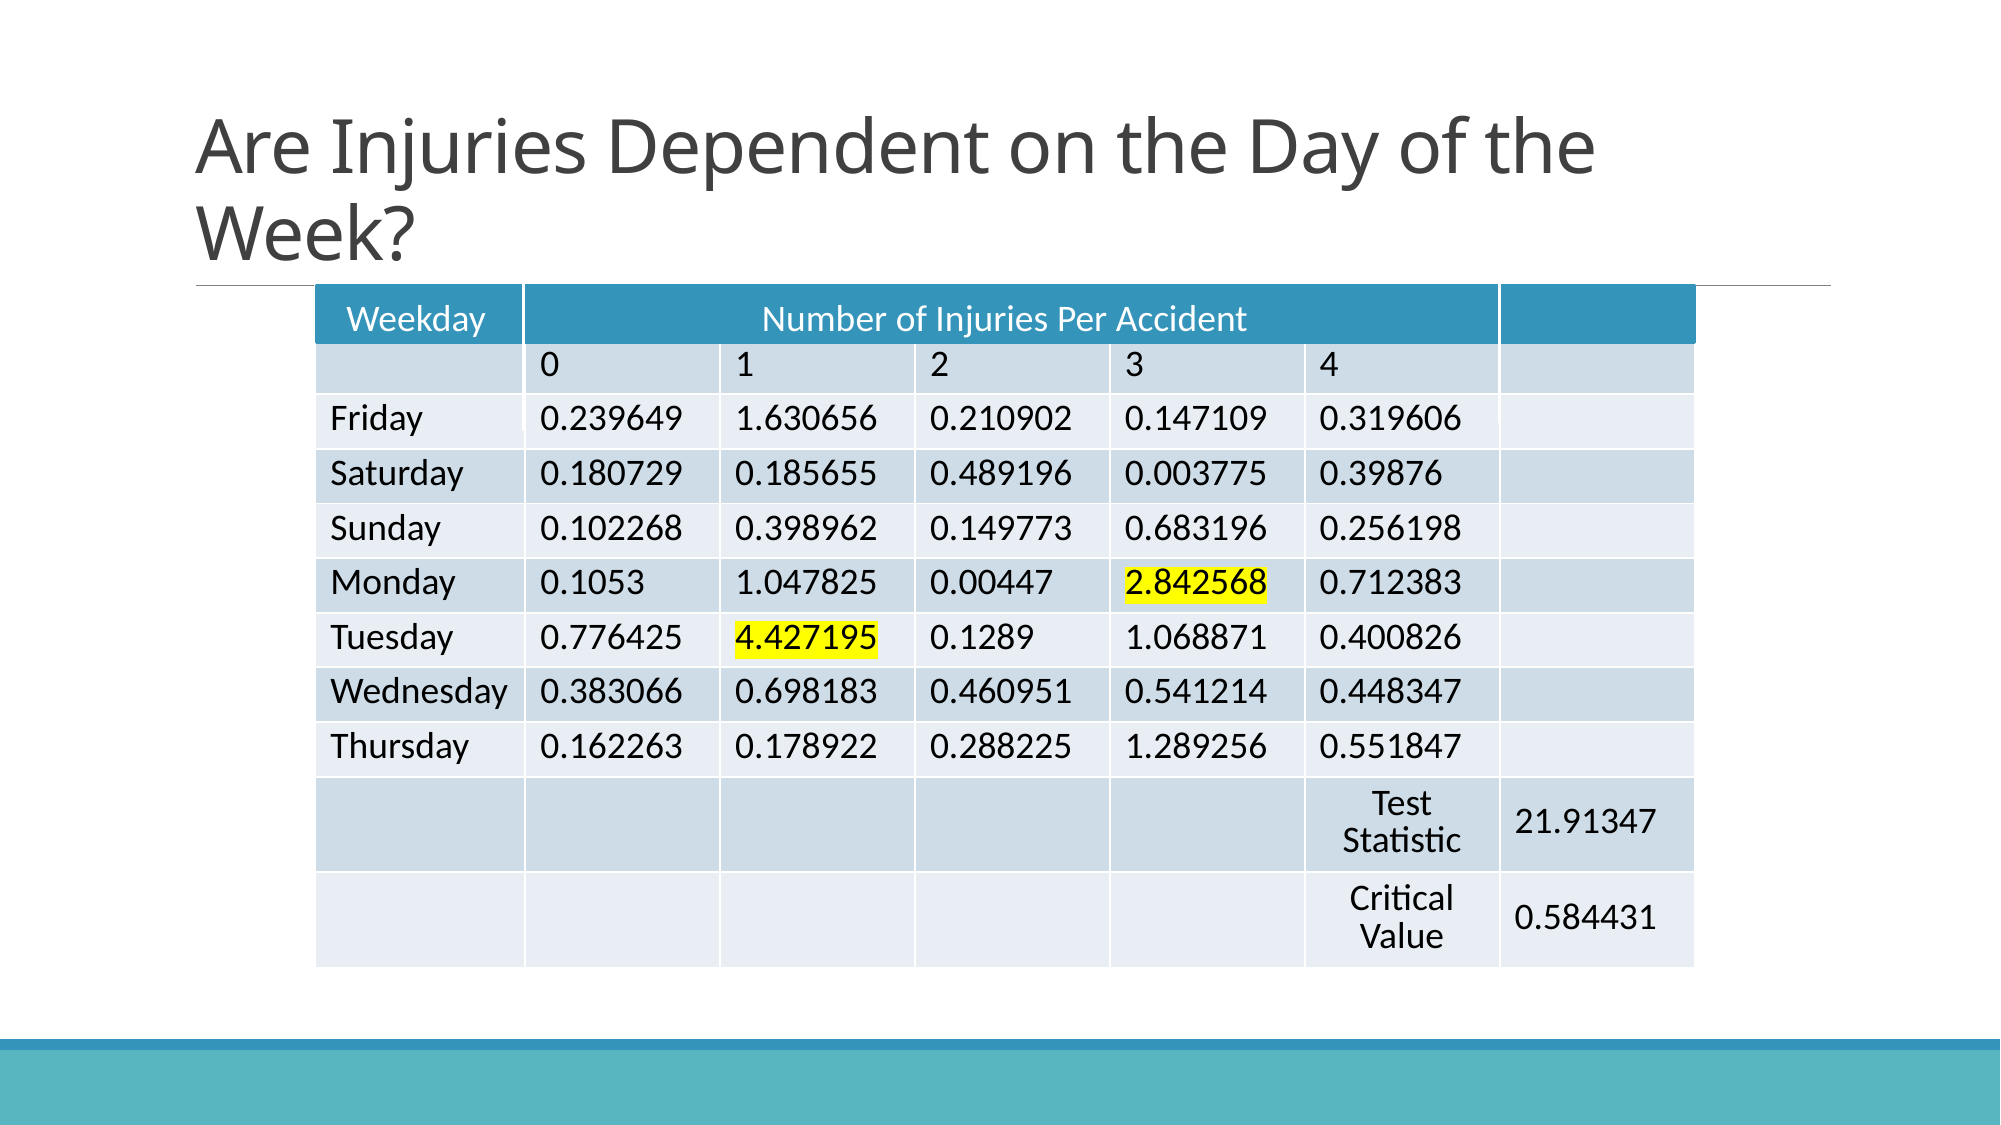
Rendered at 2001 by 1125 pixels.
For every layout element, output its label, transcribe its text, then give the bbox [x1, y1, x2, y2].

table_cell 0.149773 [916, 504, 1109, 557]
table_cell Sunday [316, 504, 524, 557]
table_cell [721, 873, 914, 967]
table_cell Critical Value [1306, 873, 1499, 967]
table_cell 0.39876 [1306, 450, 1499, 503]
table_cell 0.180729 [526, 450, 719, 503]
table_cell 0.00447 [916, 559, 1109, 612]
table_cell 0.448347 [1306, 668, 1499, 721]
table_cell [721, 778, 914, 871]
table_cell [316, 344, 519, 393]
table_cell 0.584431 [1501, 873, 1694, 967]
table_cell 0.102268 [526, 504, 719, 557]
table_cell [1501, 723, 1694, 776]
table_cell [1501, 559, 1694, 612]
table_cell 0.400826 [1306, 614, 1499, 666]
table_cell 0.162263 [526, 723, 719, 776]
table_cell 0.210902 [916, 395, 1109, 448]
text_box [315, 284, 519, 344]
table_cell 0.712383 [1306, 559, 1499, 612]
table_cell Thursday [316, 723, 524, 776]
table_cell 1 [721, 344, 914, 393]
table_cell 3 [1111, 344, 1304, 393]
picture [1498, 271, 1502, 424]
table_cell 0.551847 [1306, 723, 1499, 776]
table_cell Friday [316, 395, 524, 448]
table_cell 0.1053 [526, 559, 719, 612]
table_cell 4 [1306, 344, 1495, 393]
table_cell [1501, 450, 1694, 503]
table_cell 0.185655 [721, 450, 914, 503]
table_cell [1111, 778, 1304, 871]
table_cell 2 [916, 347, 1109, 393]
table_cell [1512, 344, 1694, 393]
table_cell 1.047825 [721, 559, 914, 612]
table_cell 0.776425 [526, 614, 719, 666]
table_cell [316, 873, 524, 967]
table_cell Wednesday [316, 668, 524, 721]
table_cell Monday [316, 559, 524, 612]
table_cell 21.91347 [1501, 778, 1694, 871]
table_cell 0.003775 [1111, 450, 1304, 503]
text_box Weekday [331, 286, 506, 347]
table_cell 0.398962 [721, 504, 914, 557]
table_cell [1501, 395, 1694, 448]
table_cell [526, 873, 719, 967]
table_cell 1.630656 [721, 395, 914, 448]
table_cell 1.068871 [1111, 614, 1304, 666]
table_cell 0.698183 [721, 668, 914, 721]
table_cell [1111, 873, 1304, 967]
table_cell 0.239649 [526, 395, 719, 448]
table_cell [1501, 668, 1694, 721]
table_cell 0.383066 [526, 668, 719, 721]
table_cell 0.147109 [1111, 395, 1304, 448]
text_box [534, 284, 1495, 344]
table_cell 2.842568 [1111, 559, 1304, 612]
table_cell 0.319606 [1306, 395, 1499, 448]
table_cell [526, 778, 719, 871]
table_cell [316, 778, 524, 871]
text_box [1512, 284, 1696, 344]
table_cell 0.1289 [916, 614, 1109, 666]
table_cell 0 [535, 344, 719, 393]
picture [521, 278, 525, 431]
table_cell 0.178922 [721, 723, 914, 776]
table_cell 0.288225 [916, 723, 1109, 776]
table_cell [916, 873, 1109, 967]
table_cell Tuesday [316, 614, 524, 666]
table_cell Test Statistic [1306, 778, 1499, 871]
title Are Injuries Dependent on the Day of the Week? [180, 47, 1830, 285]
table_cell [1501, 504, 1694, 557]
table_cell [916, 778, 1109, 871]
table_cell [1501, 614, 1694, 666]
text_box Number of Injuries Per Accident [727, 286, 1283, 347]
table_cell 4.427195 [721, 614, 914, 666]
table_cell 0.460951 [916, 668, 1109, 721]
table_cell Saturday [316, 450, 524, 503]
table_cell 0.489196 [916, 450, 1109, 503]
table_cell 0.256198 [1306, 504, 1499, 557]
table_cell 0.683196 [1111, 504, 1304, 557]
table_cell 1.289256 [1111, 723, 1304, 776]
table_cell 0.541214 [1111, 668, 1304, 721]
